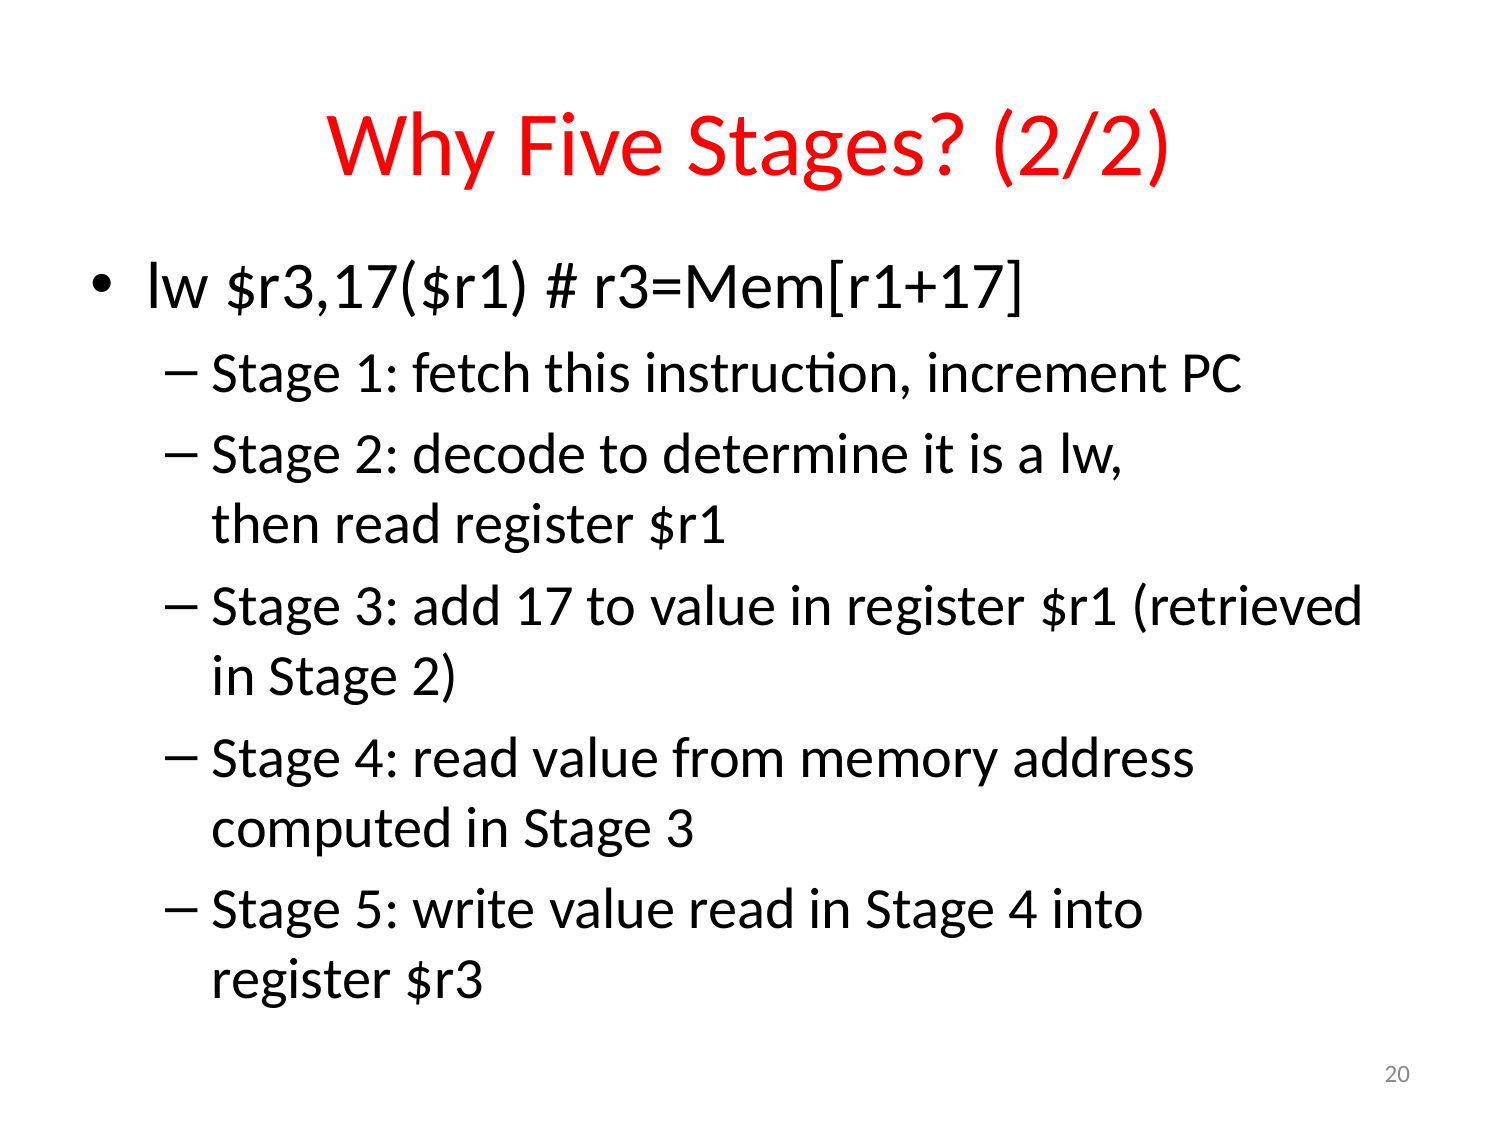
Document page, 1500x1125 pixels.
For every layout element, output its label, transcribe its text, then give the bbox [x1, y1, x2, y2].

title Why Five Stages? (2/2) [75, 45, 1425, 233]
list lw $r3,17($r1) # r3=Mem[r1+17] Stage 1: fetch this instruction, increment PC Stage 2: decode to determine it is a lw, then read register $r1 Stage 3: add 17 to value in register $r1 (retrieved in Stage 2) Stage 4: read value from memory address computed in Stage 3 Stage 5: write value read in Stage 4 into register $r3 [75, 234, 1425, 978]
slide_number 20 [1074, 1042, 1425, 1103]
